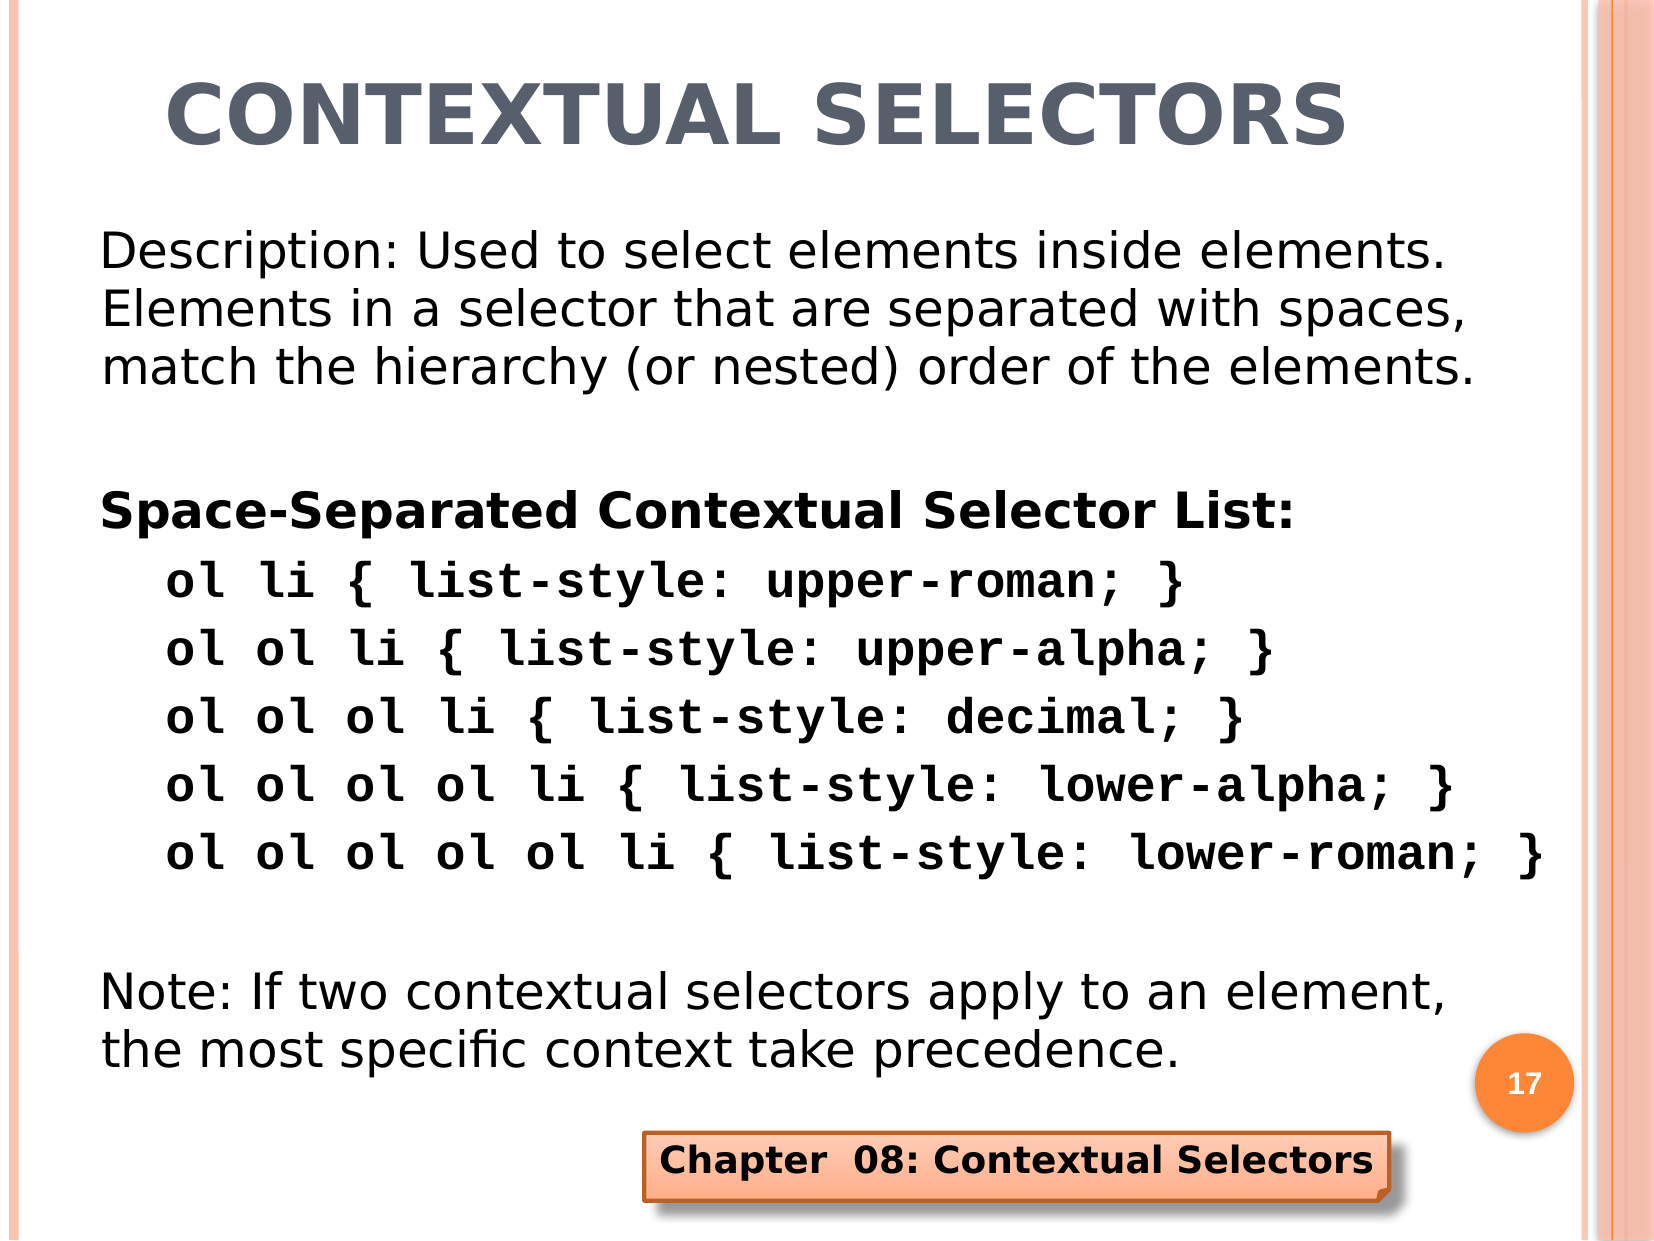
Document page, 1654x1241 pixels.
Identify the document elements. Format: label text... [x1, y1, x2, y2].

slide_number 17 [1470, 1037, 1581, 1131]
list Description: Used to select elements inside elements. Elements in a selector that are separated with spaces, match the hierarchy (or nested) order of the elements. Space-Separated Contextual Selector List: ol li { list-style: upper-roman; } ol ol li { list-style: upper-alpha; } ol ol ol li { list-style: decimal; } ol ol ol ol li { list-style: lower-alpha; } ol ol ol ol ol li { list-style: lower-roman; } Note: If two contextual selectors apply to an element, the most specific context take precedence. [82, 219, 1581, 1171]
title Contextual Selectors [82, 49, 1434, 170]
text_box Chapter 08: Contextual Selectors [644, 1132, 1390, 1201]
